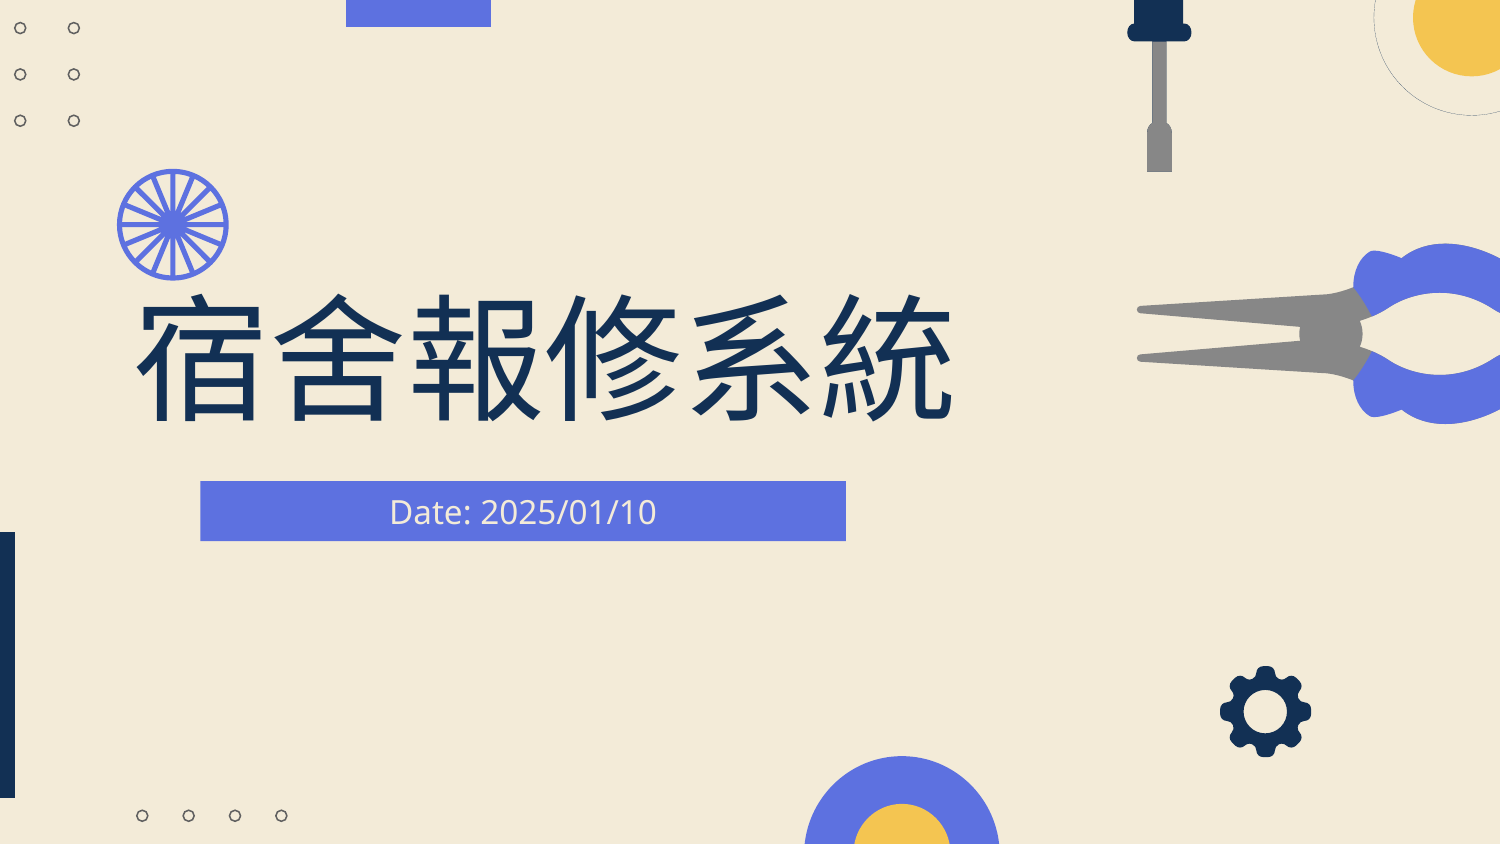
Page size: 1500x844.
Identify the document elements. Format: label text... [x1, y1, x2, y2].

text_box [1220, 666, 1312, 758]
title 宿舍報修系統 [116, 257, 1128, 439]
text_box [116, 168, 229, 281]
subtitle Date: 2025/01/10 [200, 481, 846, 542]
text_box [1126, 0, 1192, 172]
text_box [1136, 243, 1500, 425]
